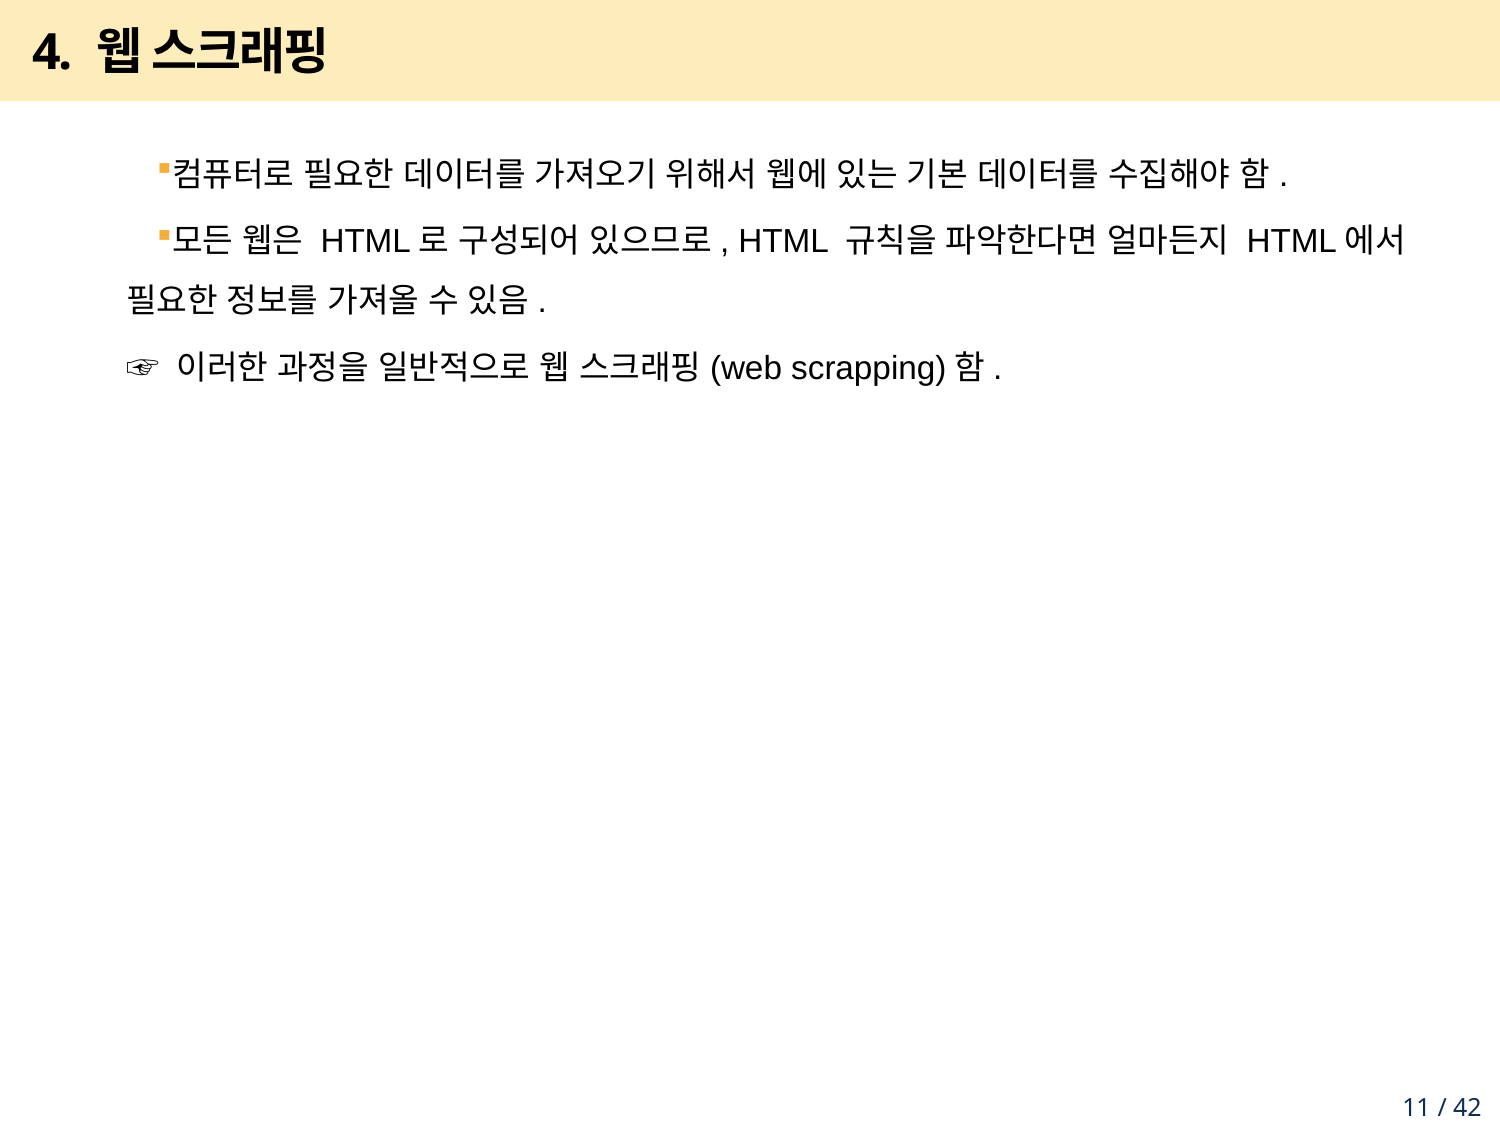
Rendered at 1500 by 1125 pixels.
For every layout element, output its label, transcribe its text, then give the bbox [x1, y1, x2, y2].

title 4. 웹 스크래핑 [17, 10, 1295, 89]
text_box 컴퓨터로 필요한 데이터를 가져오기 위해서 웹에 있는 기본 데이터를 수집해야 함. 모든 웹은 HTML로 구성되어 있으므로, HTML 규칙을 파악한다면 얼마든지 HTML에서 필요한 정보를 가져올 수 있음. ☞ 이러한 과정을 일반적으로 웹 스크래핑(web scrapping)함. [53, 125, 1425, 1094]
